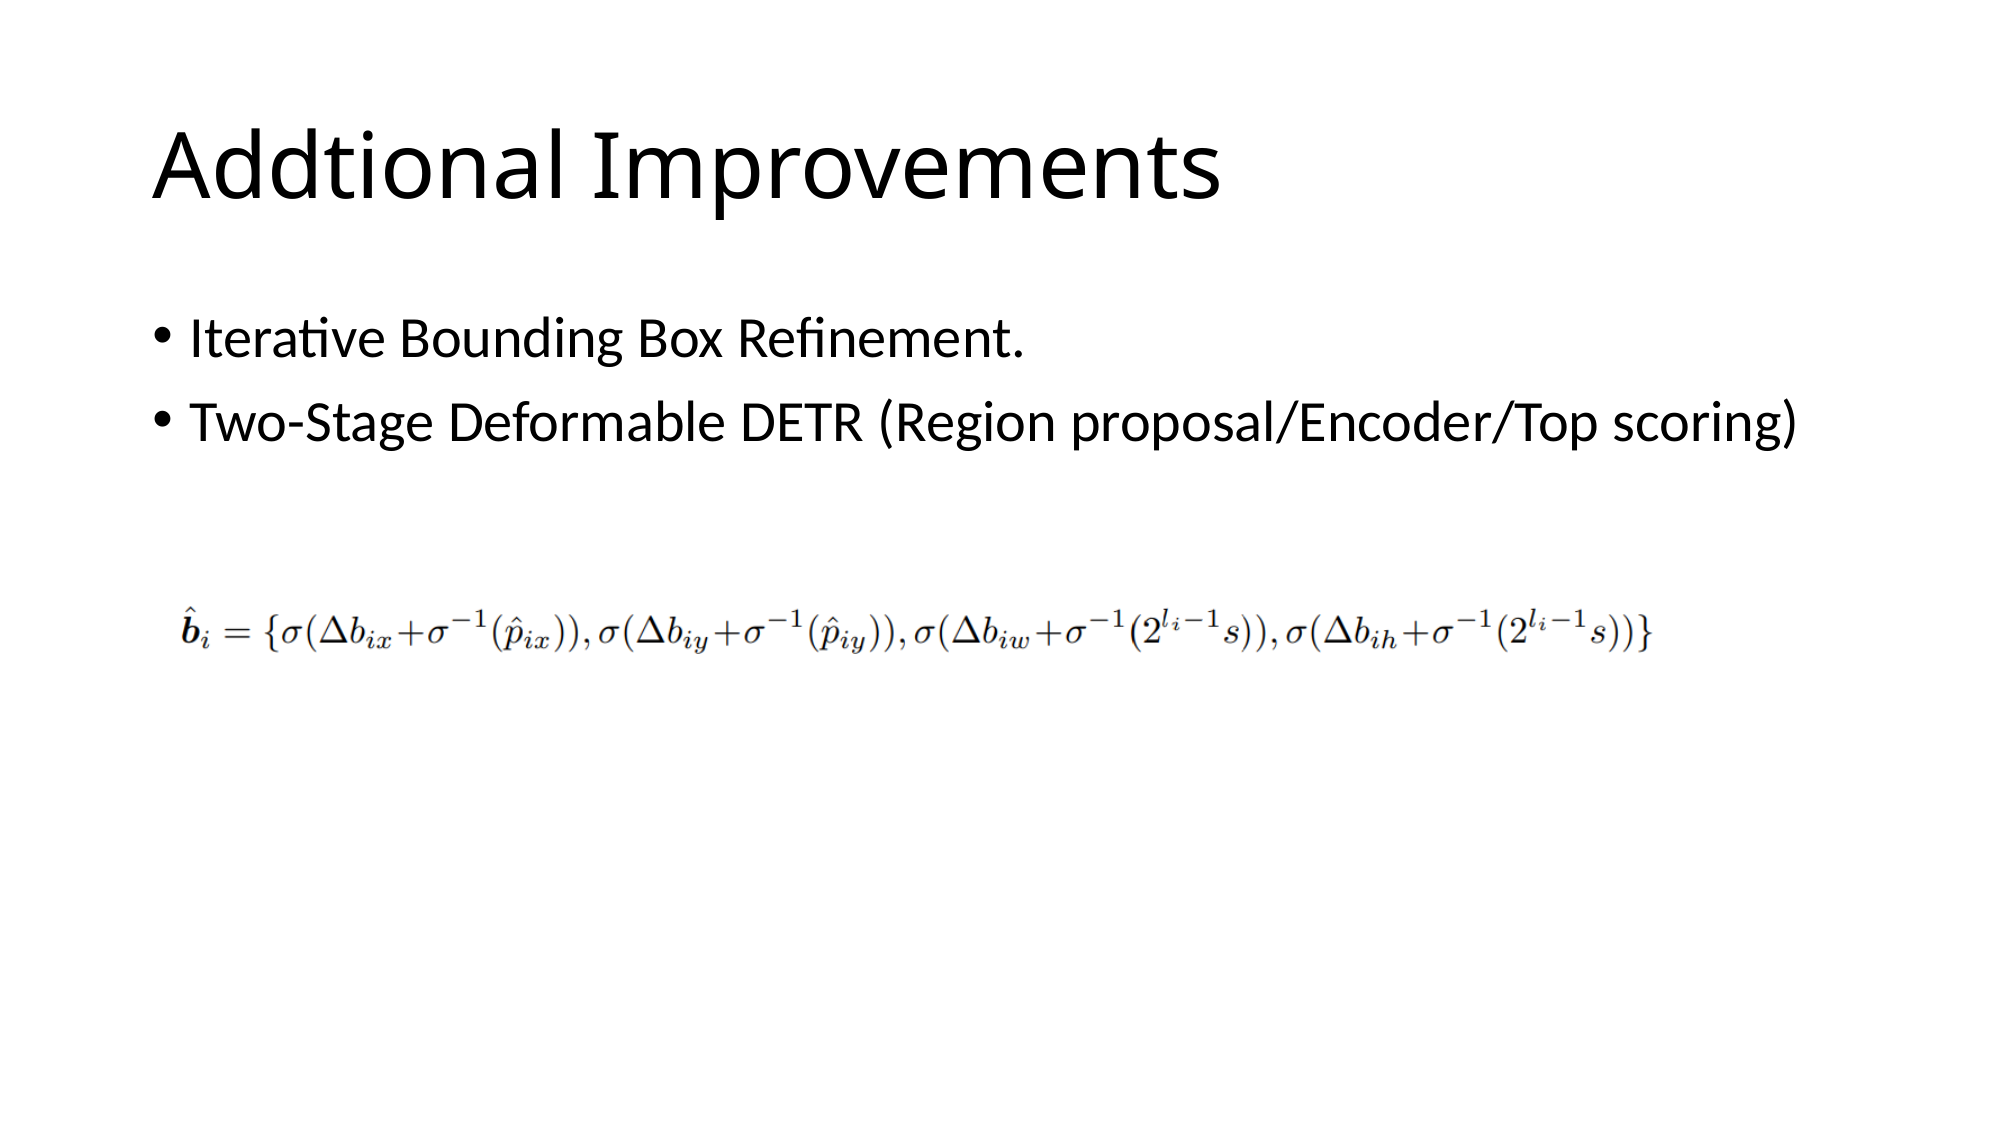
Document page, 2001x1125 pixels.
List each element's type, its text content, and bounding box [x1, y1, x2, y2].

list Iterative Bounding Box Refinement. Two-Stage Deformable DETR (Region proposal/Encoder/Top scoring) [137, 299, 1863, 1014]
picture [173, 592, 1655, 672]
title Addtional Improvements [137, 59, 1863, 278]
